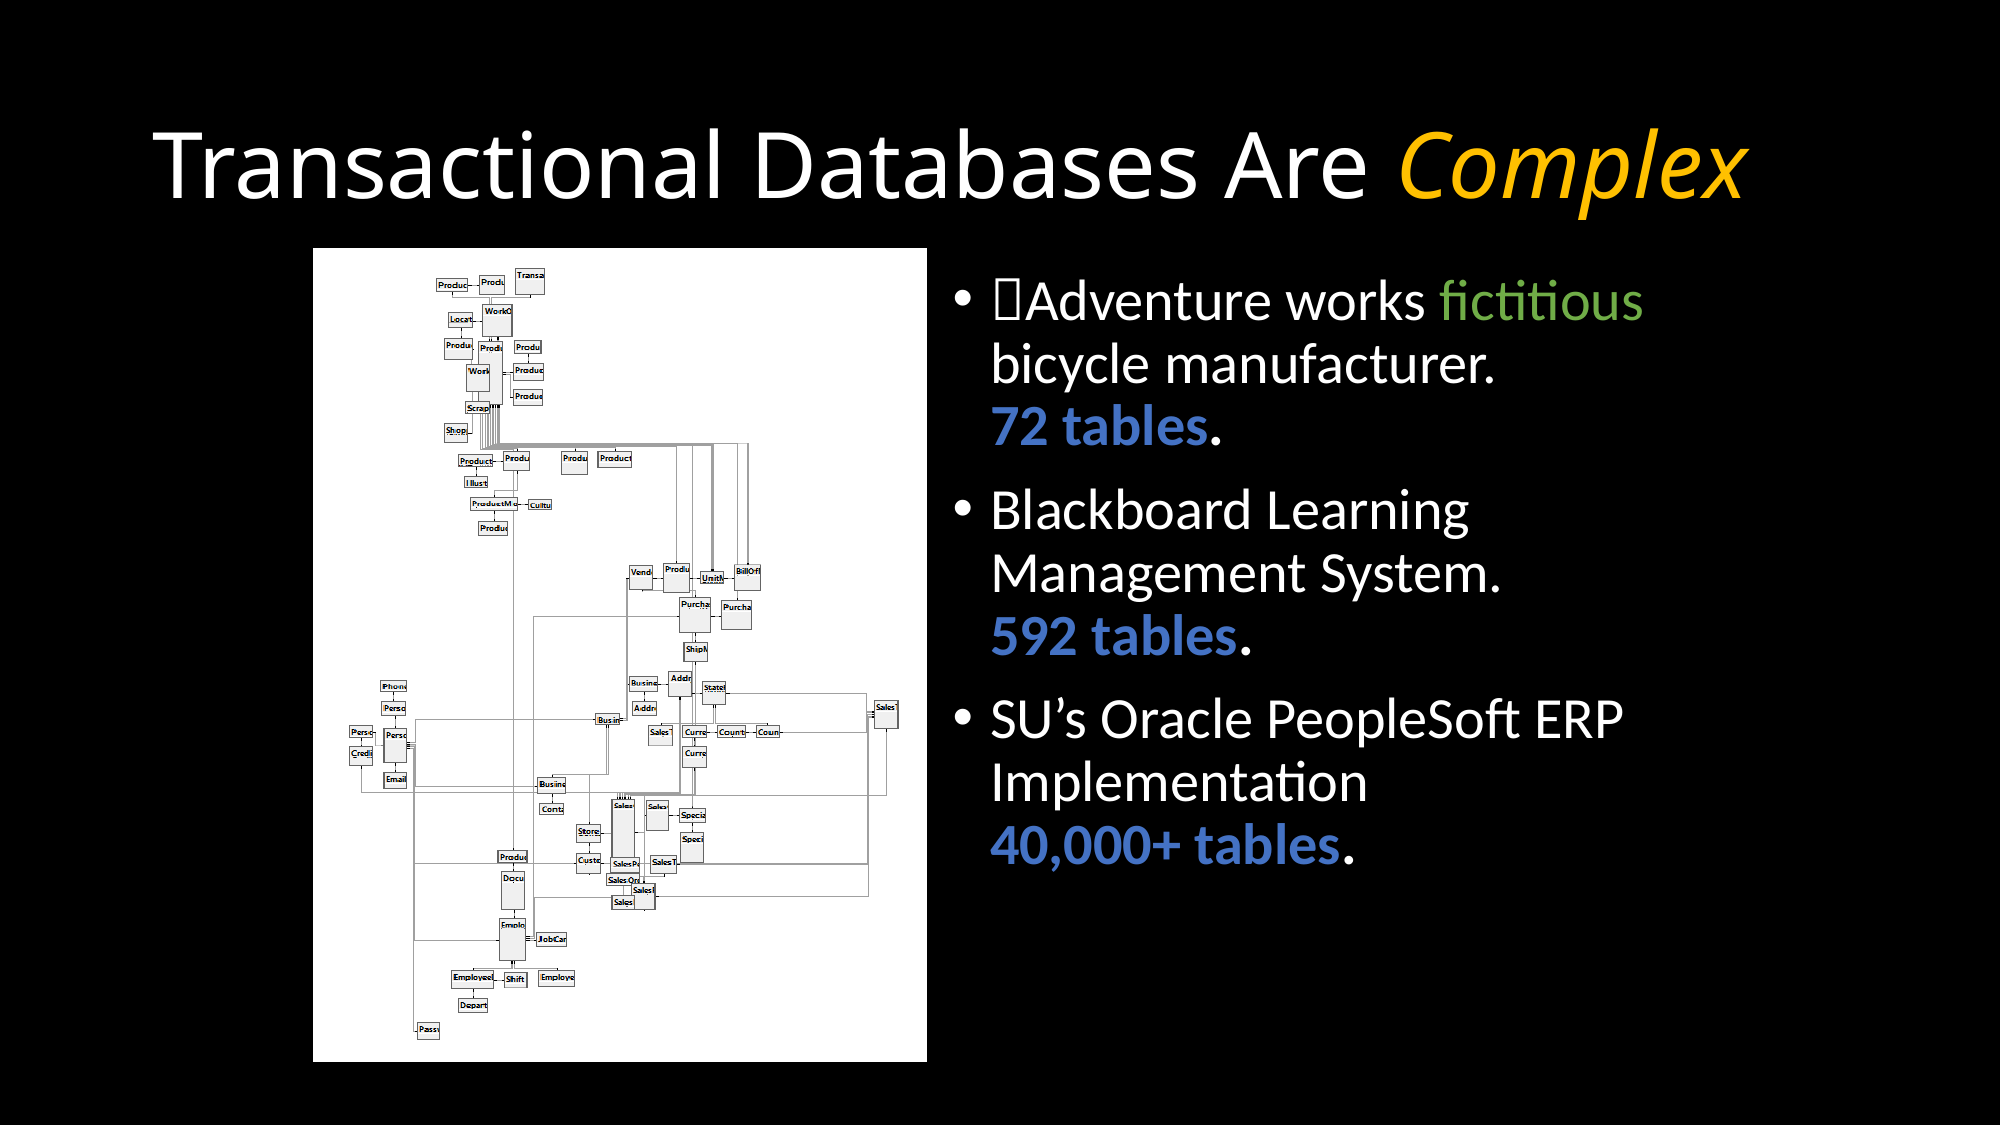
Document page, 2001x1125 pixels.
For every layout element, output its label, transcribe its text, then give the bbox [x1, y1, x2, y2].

title Transactional Databases Are Complex [137, 59, 1863, 278]
picture [327, 262, 913, 1048]
list Adventure works fictitious bicycle manufacturer. 72 tables. Blackboard Learning Management System. 592 tables. SU’s Oracle PeopleSoft ERP Implementation 40,000+ tables. [937, 262, 1675, 1005]
